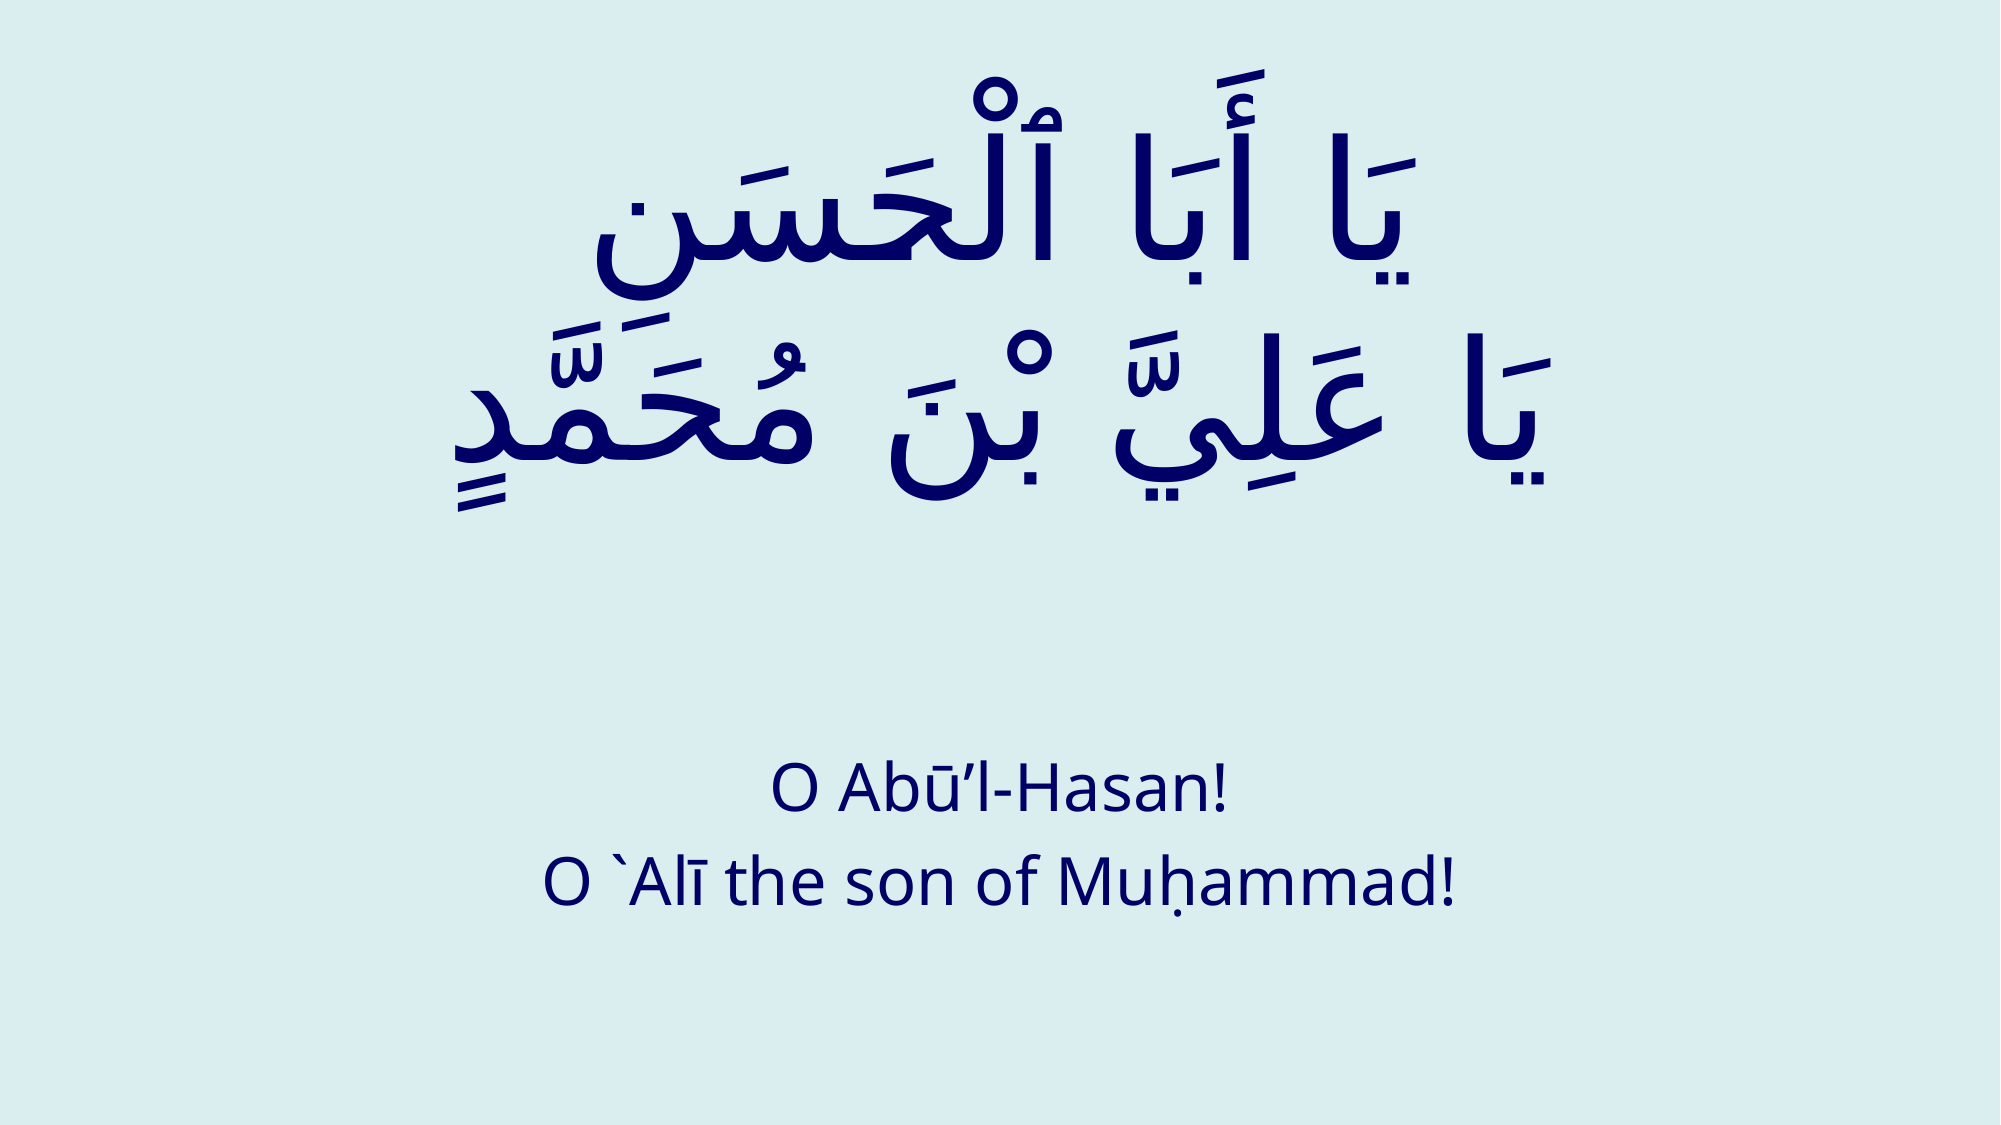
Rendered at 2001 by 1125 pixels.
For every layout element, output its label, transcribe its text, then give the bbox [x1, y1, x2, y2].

title يَا أَبَا ٱلْحَسَنِ يَا عَلِيَّ بْنَ مُحَمَّدٍ [0, 200, 2000, 388]
list O Abū’l-Hasan! O `Alī the son of Muḥammad! [356, 737, 1644, 1050]
